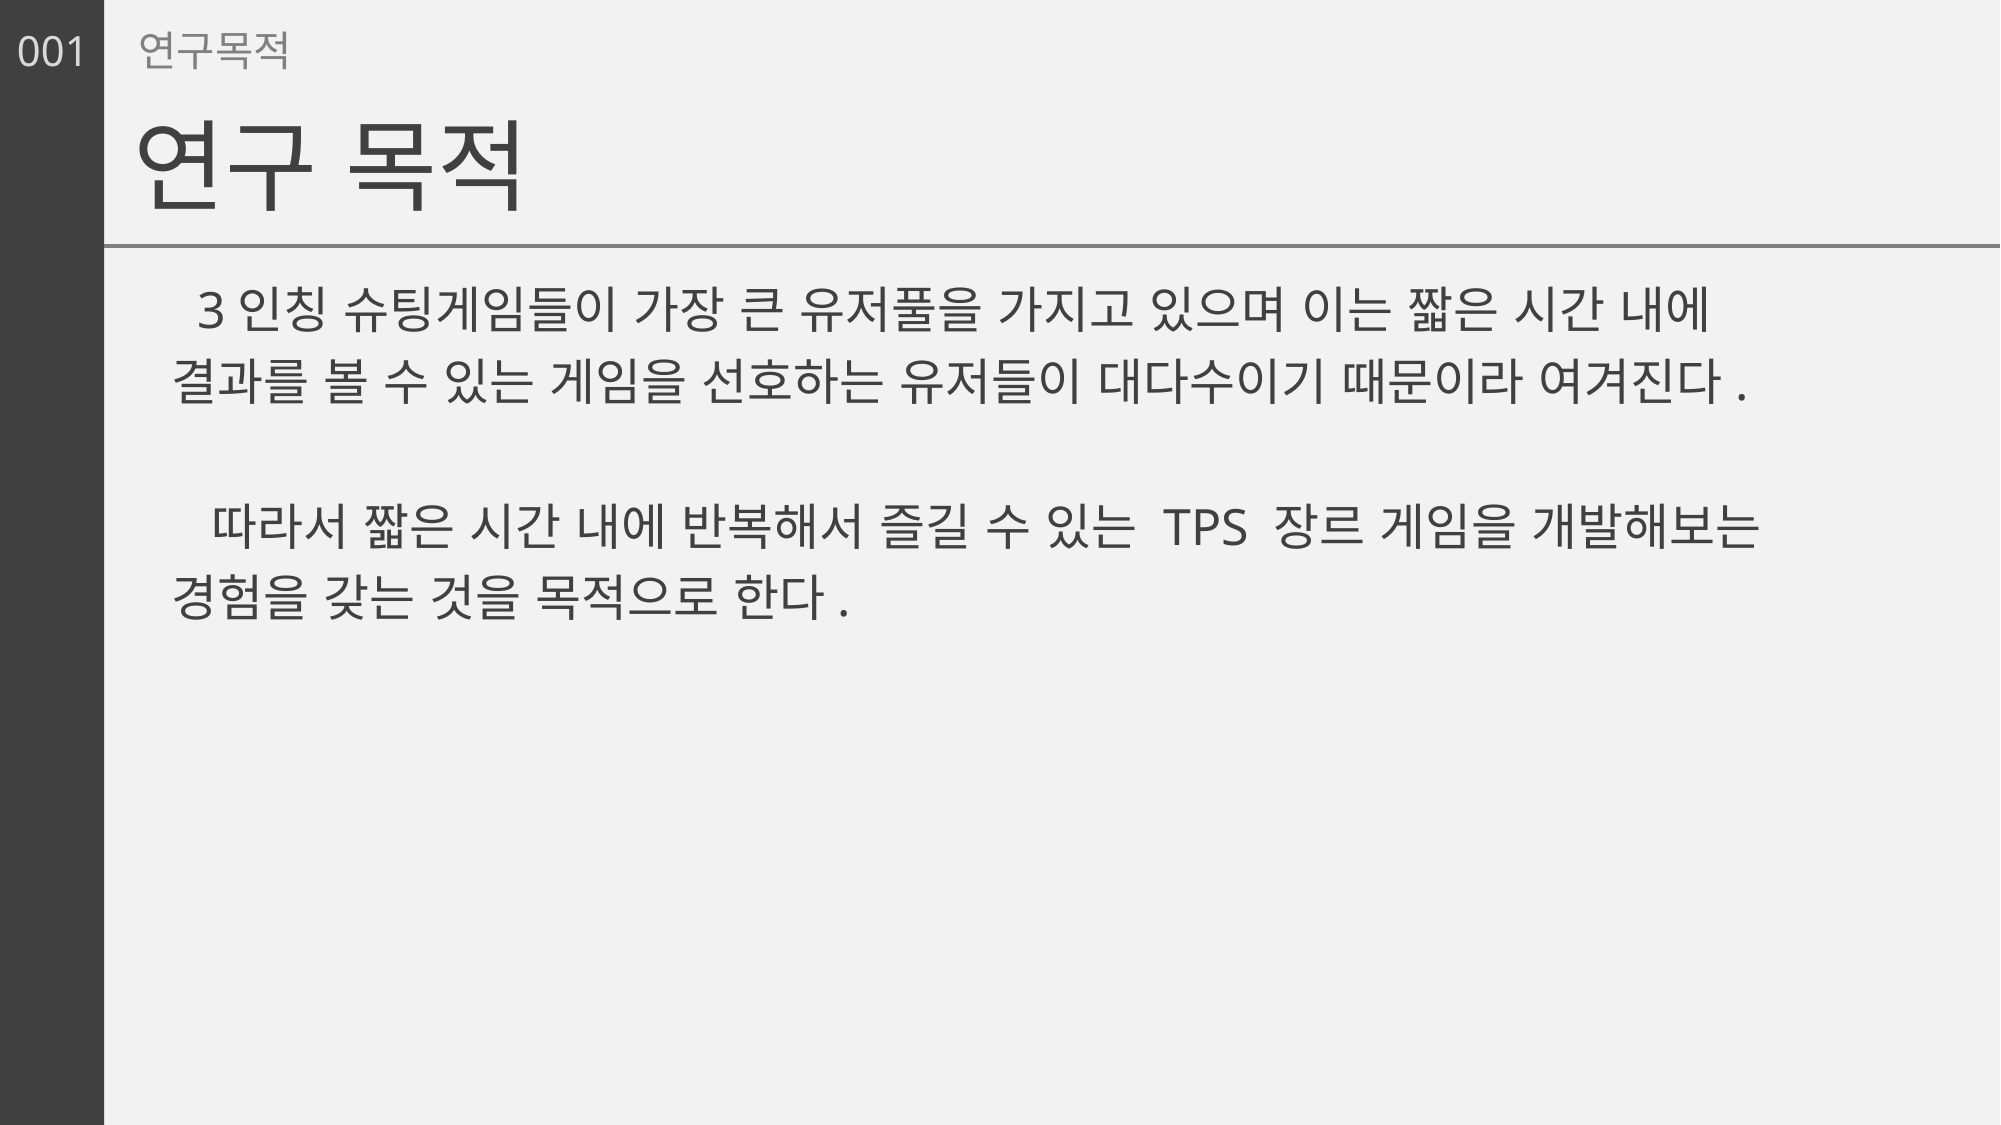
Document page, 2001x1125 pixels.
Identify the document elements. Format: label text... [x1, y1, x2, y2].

text_box 3인칭 슈팅게임들이 가장 큰 유저풀을 가지고 있으며 이는 짧은 시간 내에 결과를 볼 수 있는 게임을 선호하는 유저들이 대다수이기 때문이라 여겨진다. 따라서 짧은 시간 내에 반복해서 즐길 수 있는 TPS 장르 게임을 개발해보는 경험을 갖는 것을 목적으로 한다. [156, 259, 1777, 635]
text_box 연구목적 [123, 17, 308, 82]
text_box [0, 0, 105, 245]
text_box 연구 목적 [118, 96, 545, 231]
text_box [0, 247, 105, 1125]
text_box 001 [2, 17, 104, 82]
